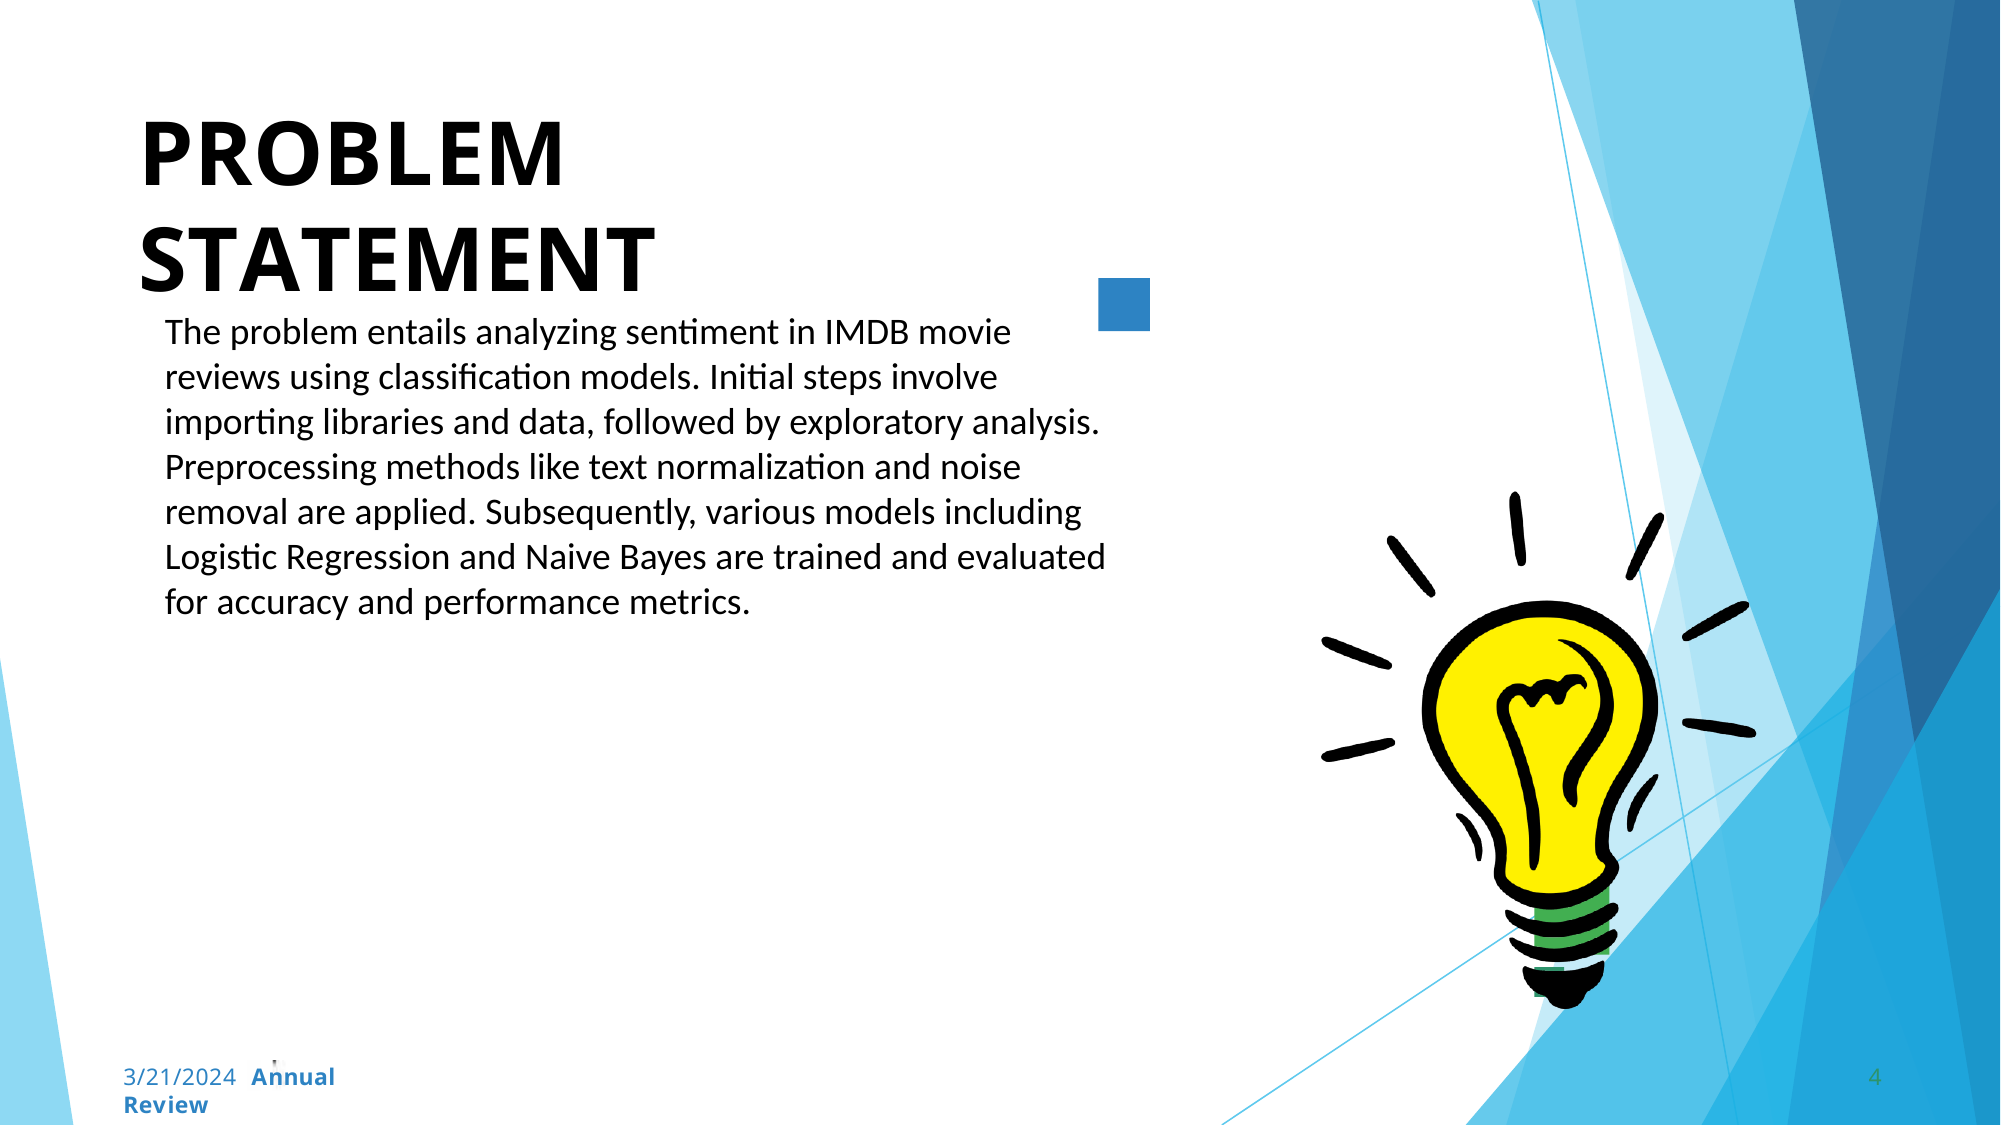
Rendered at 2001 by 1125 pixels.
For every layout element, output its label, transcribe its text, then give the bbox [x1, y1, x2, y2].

slide_number 4 [1862, 1061, 1888, 1125]
text_box The problem entails analyzing sentiment in IMDB movie reviews using classification models. Initial steps involve importing libraries and data, followed by exploratory analysis. Preprocessing methods like text normalization and noise removal are applied. Subsequently, various models including Logistic Regression and Naive Bayes are trained and evaluated for accuracy and performance metrics. [149, 299, 1125, 630]
text_box 3/21/2024 Annual Review [121, 1103, 417, 1118]
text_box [1310, 480, 1765, 1016]
title PROBLEM STATEMENT [136, 94, 1062, 310]
picture [110, 1060, 463, 1094]
text_box [1098, 278, 1150, 332]
